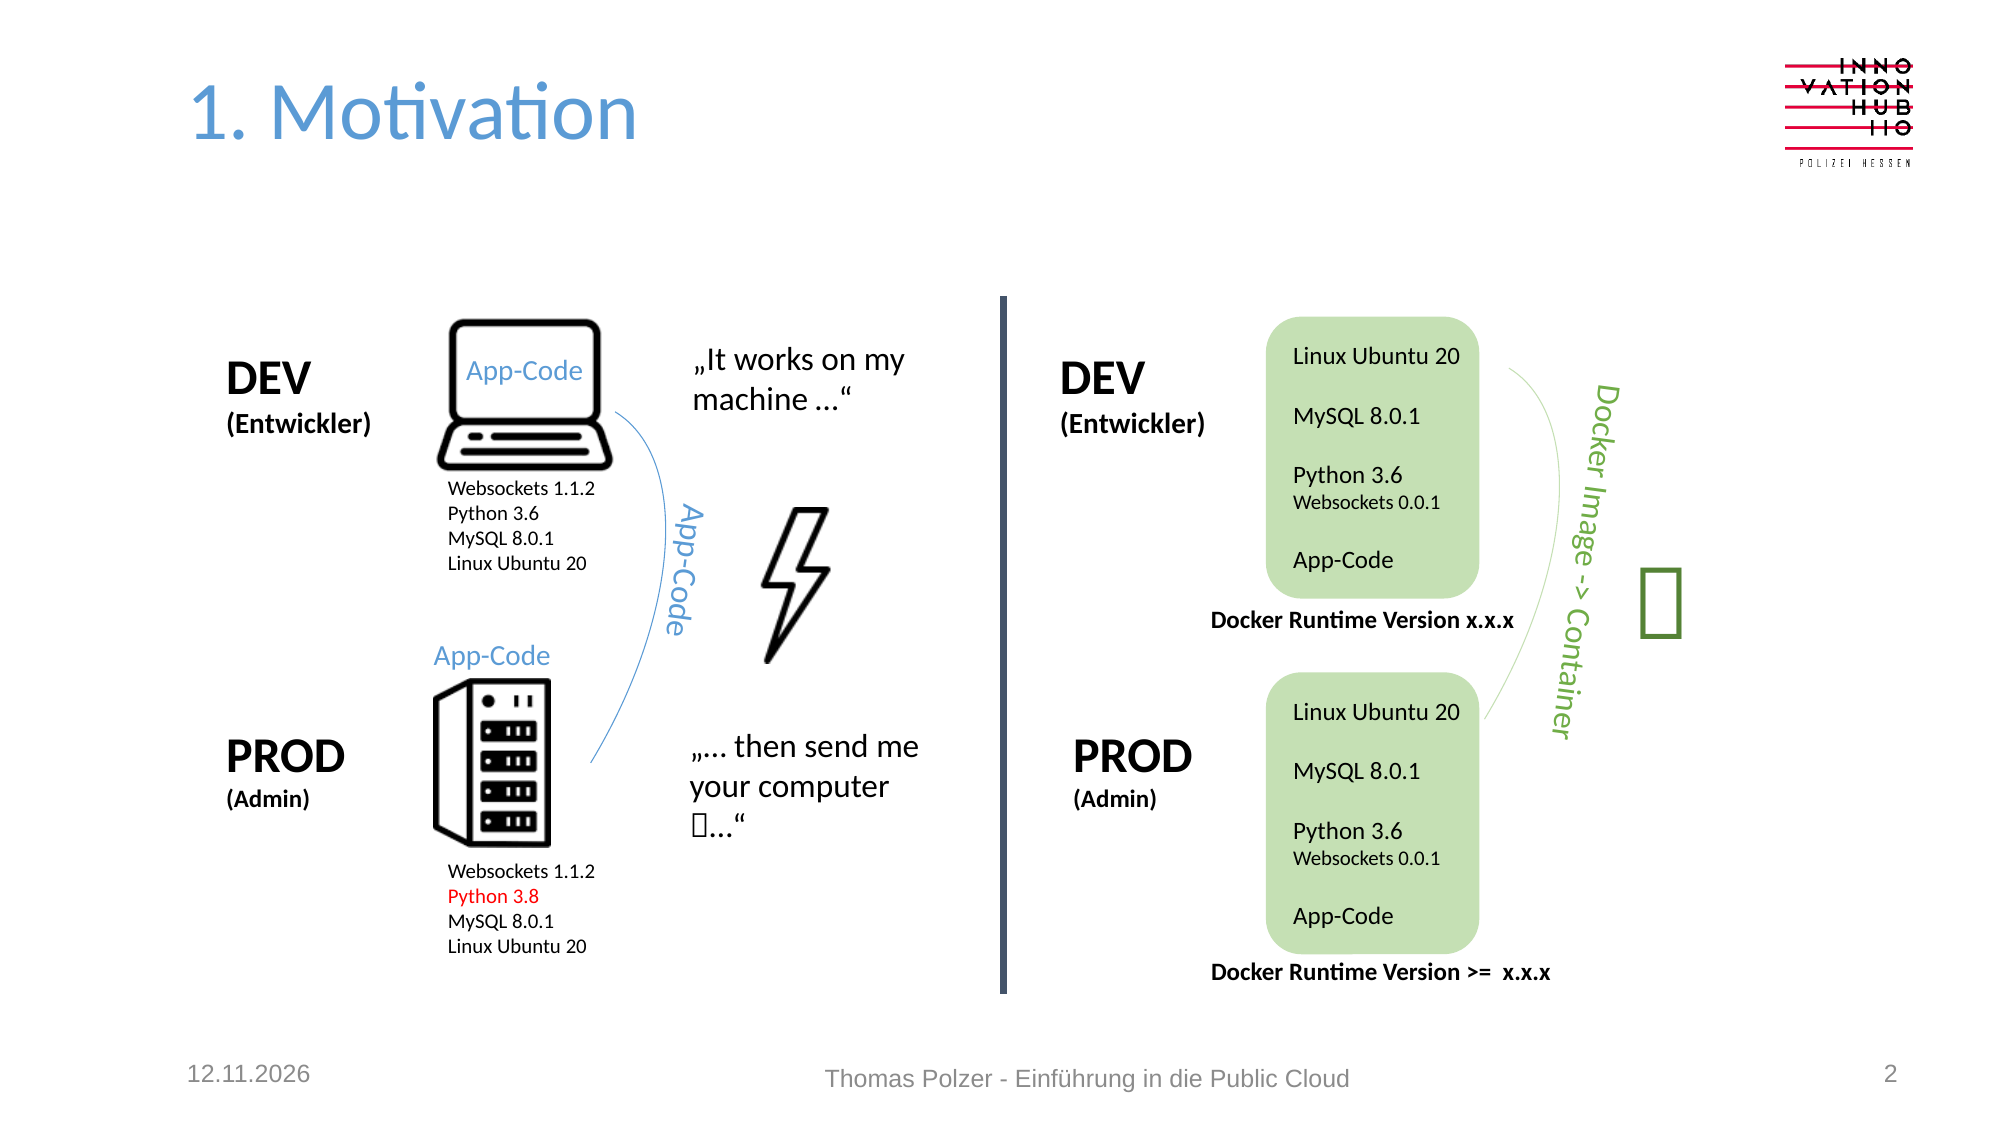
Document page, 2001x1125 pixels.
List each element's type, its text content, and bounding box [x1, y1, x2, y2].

text_box Docker Image -> Container [1535, 367, 1642, 760]
text_box [483, 411, 667, 764]
text_box „It works on my machine …“ [677, 329, 957, 425]
text_box [1371, 367, 1560, 629]
text_box DEV (Entwickler) [1045, 337, 1221, 447]
picture [717, 507, 875, 664]
picture [433, 678, 551, 848]
footer Thomas Polzer - Einführung in die Public Cloud [473, 1047, 1703, 1108]
text_box Docker Runtime Version >= x.x.x [1196, 948, 1567, 994]
text_box [1355, 641, 1525, 720]
text_box Linux Ubuntu 20 MySQL 8.0.1 Python 3.6 Websockets 0.0.1 App-Code [1278, 331, 1533, 582]
list 1. Motivation [171, 59, 1750, 169]
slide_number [171, 1042, 408, 1103]
text_box Docker Runtime Version x.x.x [1196, 595, 1530, 641]
text_box  [1616, 532, 1776, 668]
text_box PROD (Admin) [1058, 714, 1208, 820]
picture [434, 304, 616, 486]
text_box PROD (Admin) [211, 714, 361, 820]
slide_number 2 [1762, 1042, 1913, 1103]
text_box [1264, 315, 1474, 595]
text_box Websockets 1.1.2 Python 3.6 MySQL 8.0.1 Linux Ubuntu 20 [433, 467, 569, 622]
text_box DEV (Entwickler) [211, 337, 387, 447]
text_box Websockets 1.1.2 Python 3.8 MySQL 8.0.1 Linux Ubuntu 20 [433, 850, 611, 1006]
text_box „… then send me your computer …“ [674, 716, 954, 852]
text_box Linux Ubuntu 20 MySQL 8.0.1 Python 3.6 Websockets 0.0.1 App-Code [1278, 687, 1533, 937]
text_box [1264, 671, 1476, 948]
text_box App-Code [418, 628, 566, 679]
text_box App-Code [649, 487, 726, 657]
picture [1785, 58, 1913, 167]
